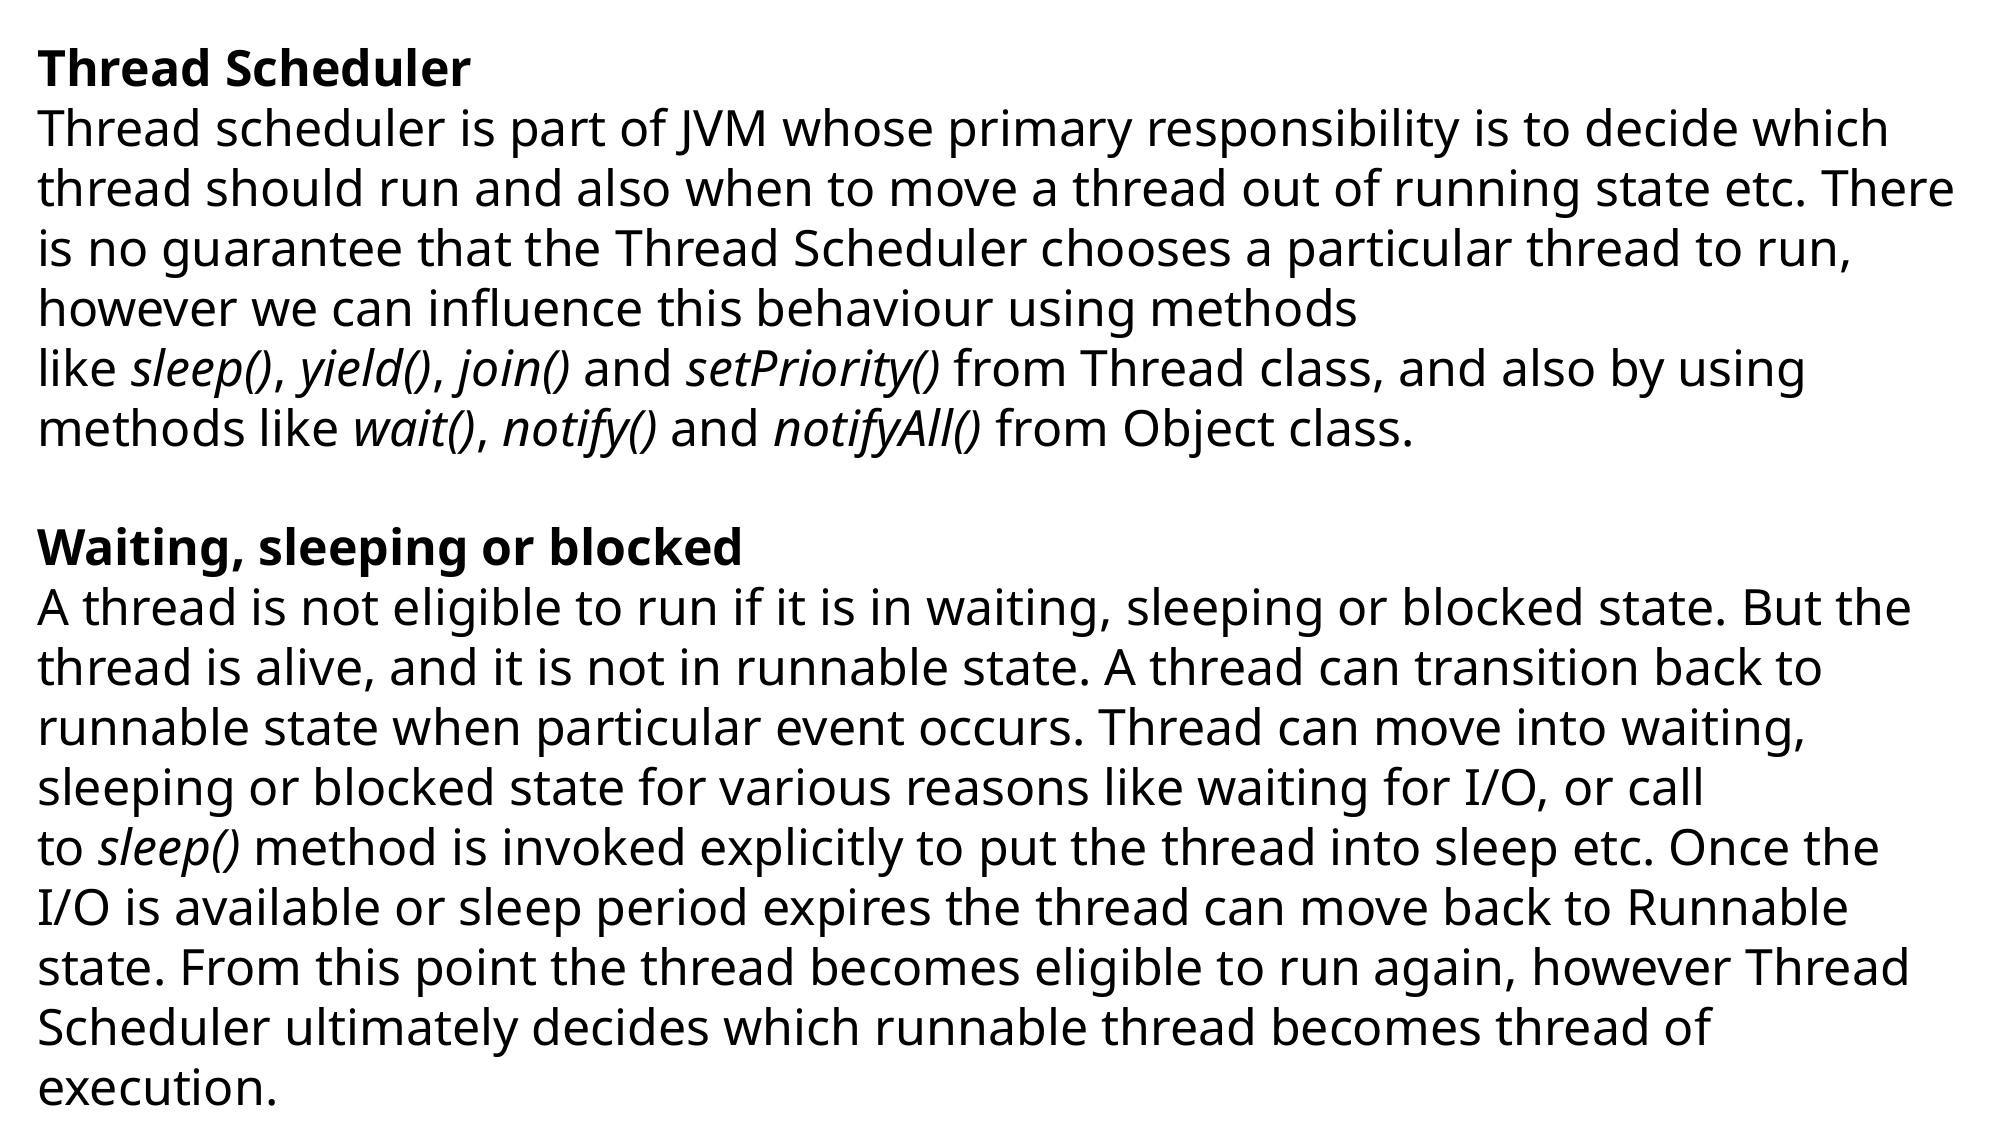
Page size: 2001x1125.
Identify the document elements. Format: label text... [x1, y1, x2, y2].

text_box Waiting, sleeping or blocked A thread is not eligible to run if it is in waiting, sleeping or blocked state. But the thread is alive, and it is not in runnable state. A thread can transition back to runnable state when particular event occurs. Thread can move into waiting, sleeping or blocked state for various reasons like waiting for I/O, or call to sleep() method is invoked explicitly to put the thread into sleep etc. Once the I/O is available or sleep period expires the thread can move back to Runnable state. From this point the thread becomes eligible to run again, however Thread Scheduler ultimately decides which runnable thread becomes thread of execution. [22, 507, 1973, 1123]
text_box Thread Scheduler Thread scheduler is part of JVM whose primary responsibility is to decide which thread should run and also when to move a thread out of running state etc. There is no guarantee that the Thread Scheduler chooses a particular thread to run, however we can influence this behaviour using methods like sleep(), yield(), join() and setPriority() from Thread class, and also by using methods like wait(), notify() and notifyAll() from Object class. [22, 29, 1973, 464]
